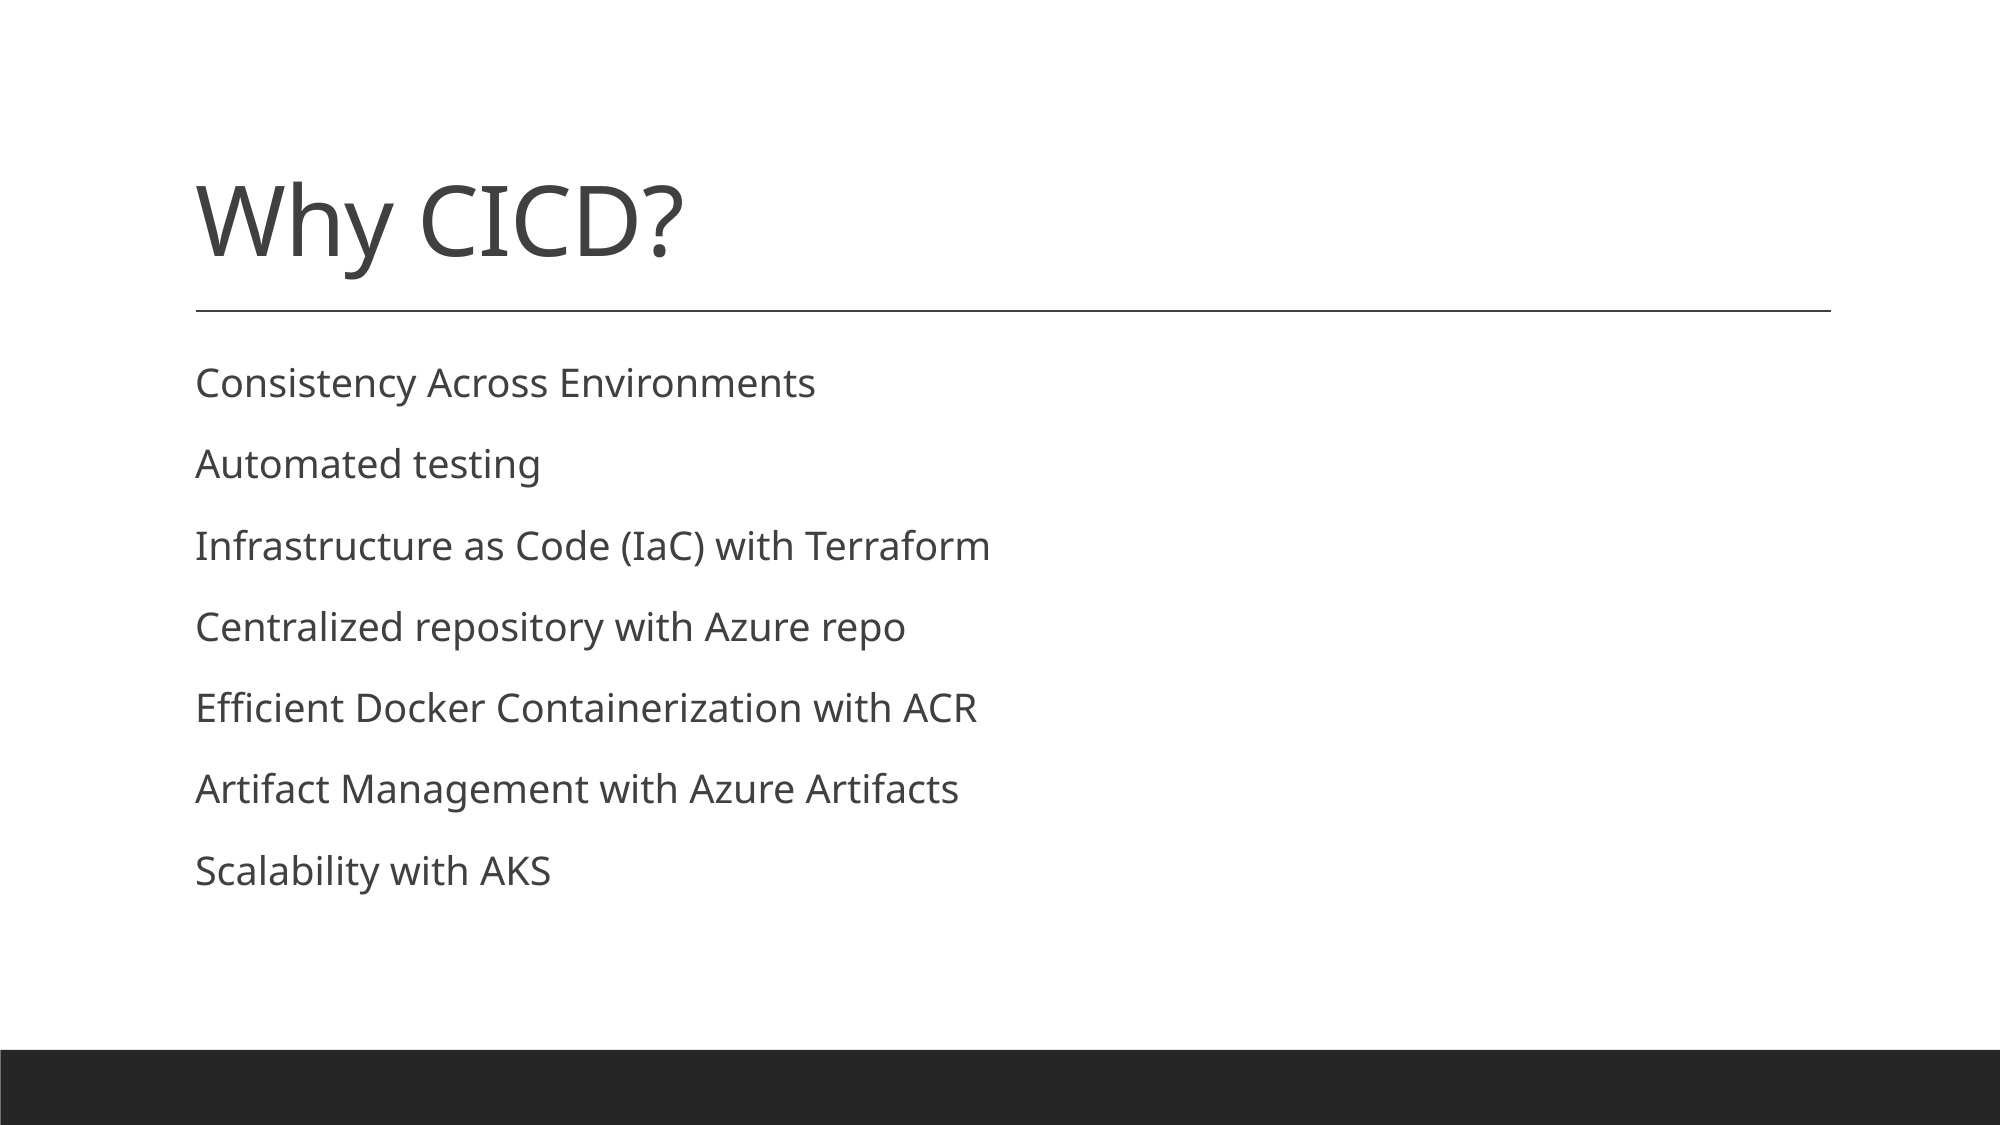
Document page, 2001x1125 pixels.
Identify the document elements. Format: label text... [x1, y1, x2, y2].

title Why CICD? [180, 47, 1830, 285]
list Consistency Across Environments Automated testing Infrastructure as Code (IaC) with Terraform Centralized repository with Azure repo Efficient Docker Containerization with ACR Artifact Management with Azure Artifacts Scalability with AKS [180, 345, 1830, 963]
